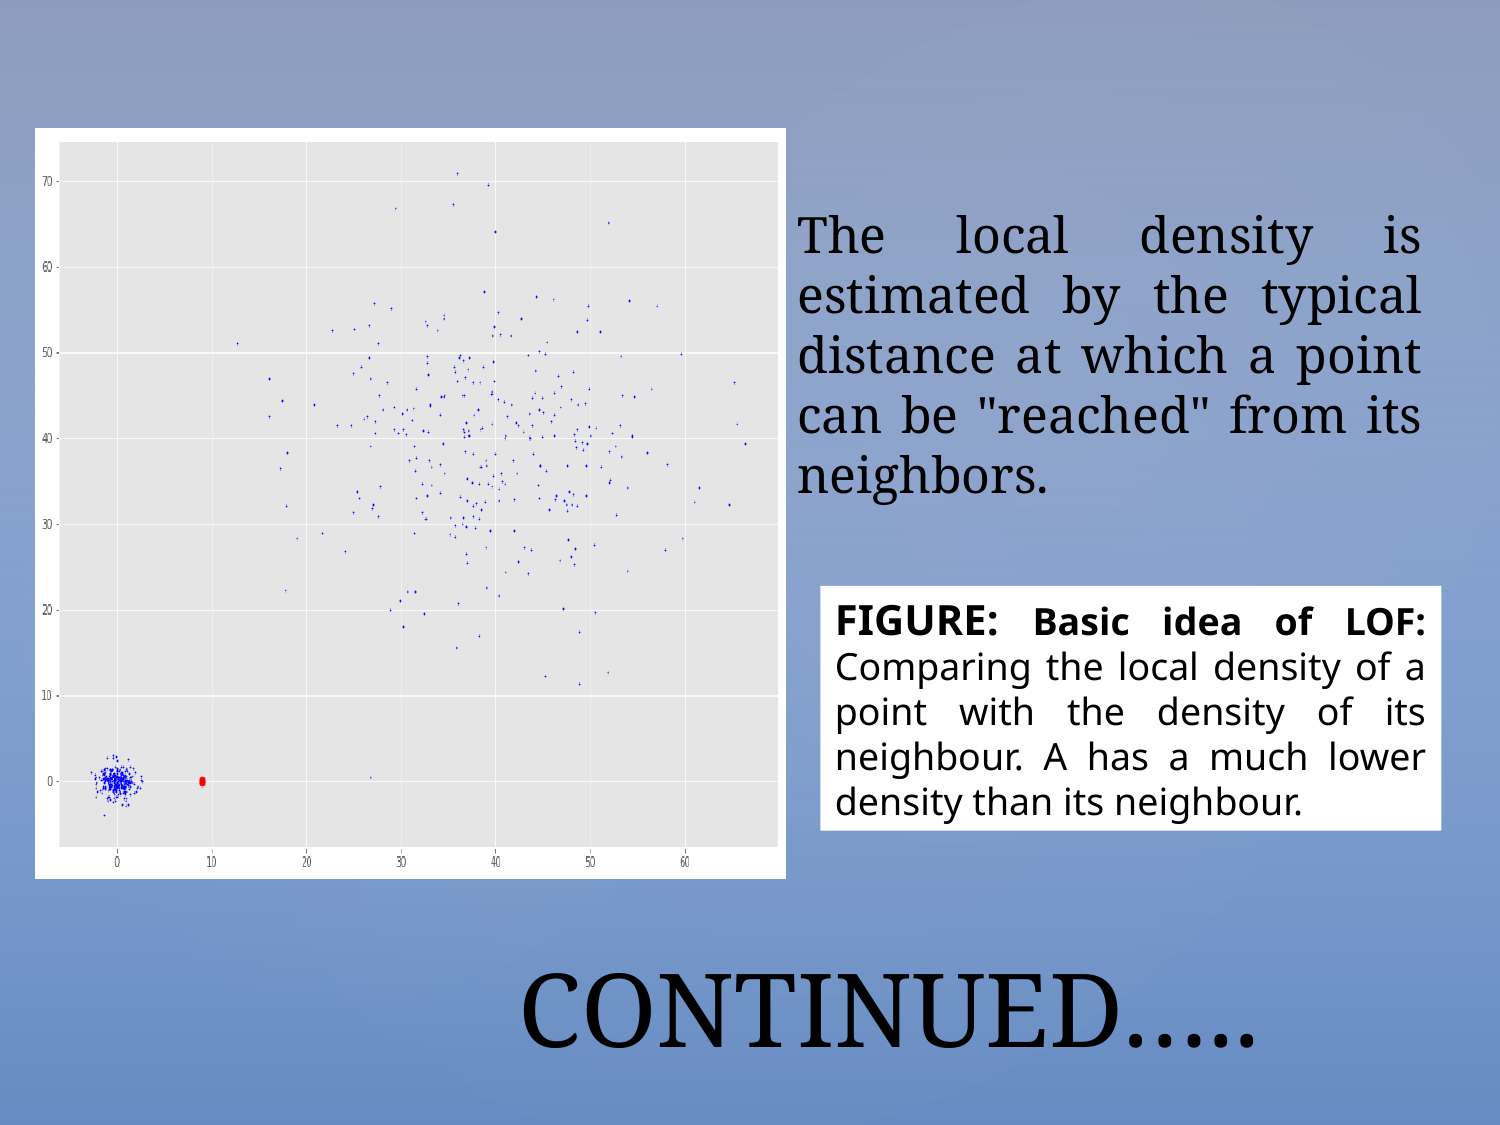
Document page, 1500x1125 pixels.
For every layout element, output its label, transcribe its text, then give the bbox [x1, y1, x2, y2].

title CONTINUED….. [79, 924, 1317, 1075]
text_box FIGURE: Basic idea of LOF: Comparing the local density of a point with the density of its neighbour. A has a much lower density than its neighbour. [820, 585, 1442, 831]
list The local density is estimated by the typical distance at which a point can be "reached" from its neighbors. [737, 108, 1438, 600]
picture [34, 128, 786, 880]
